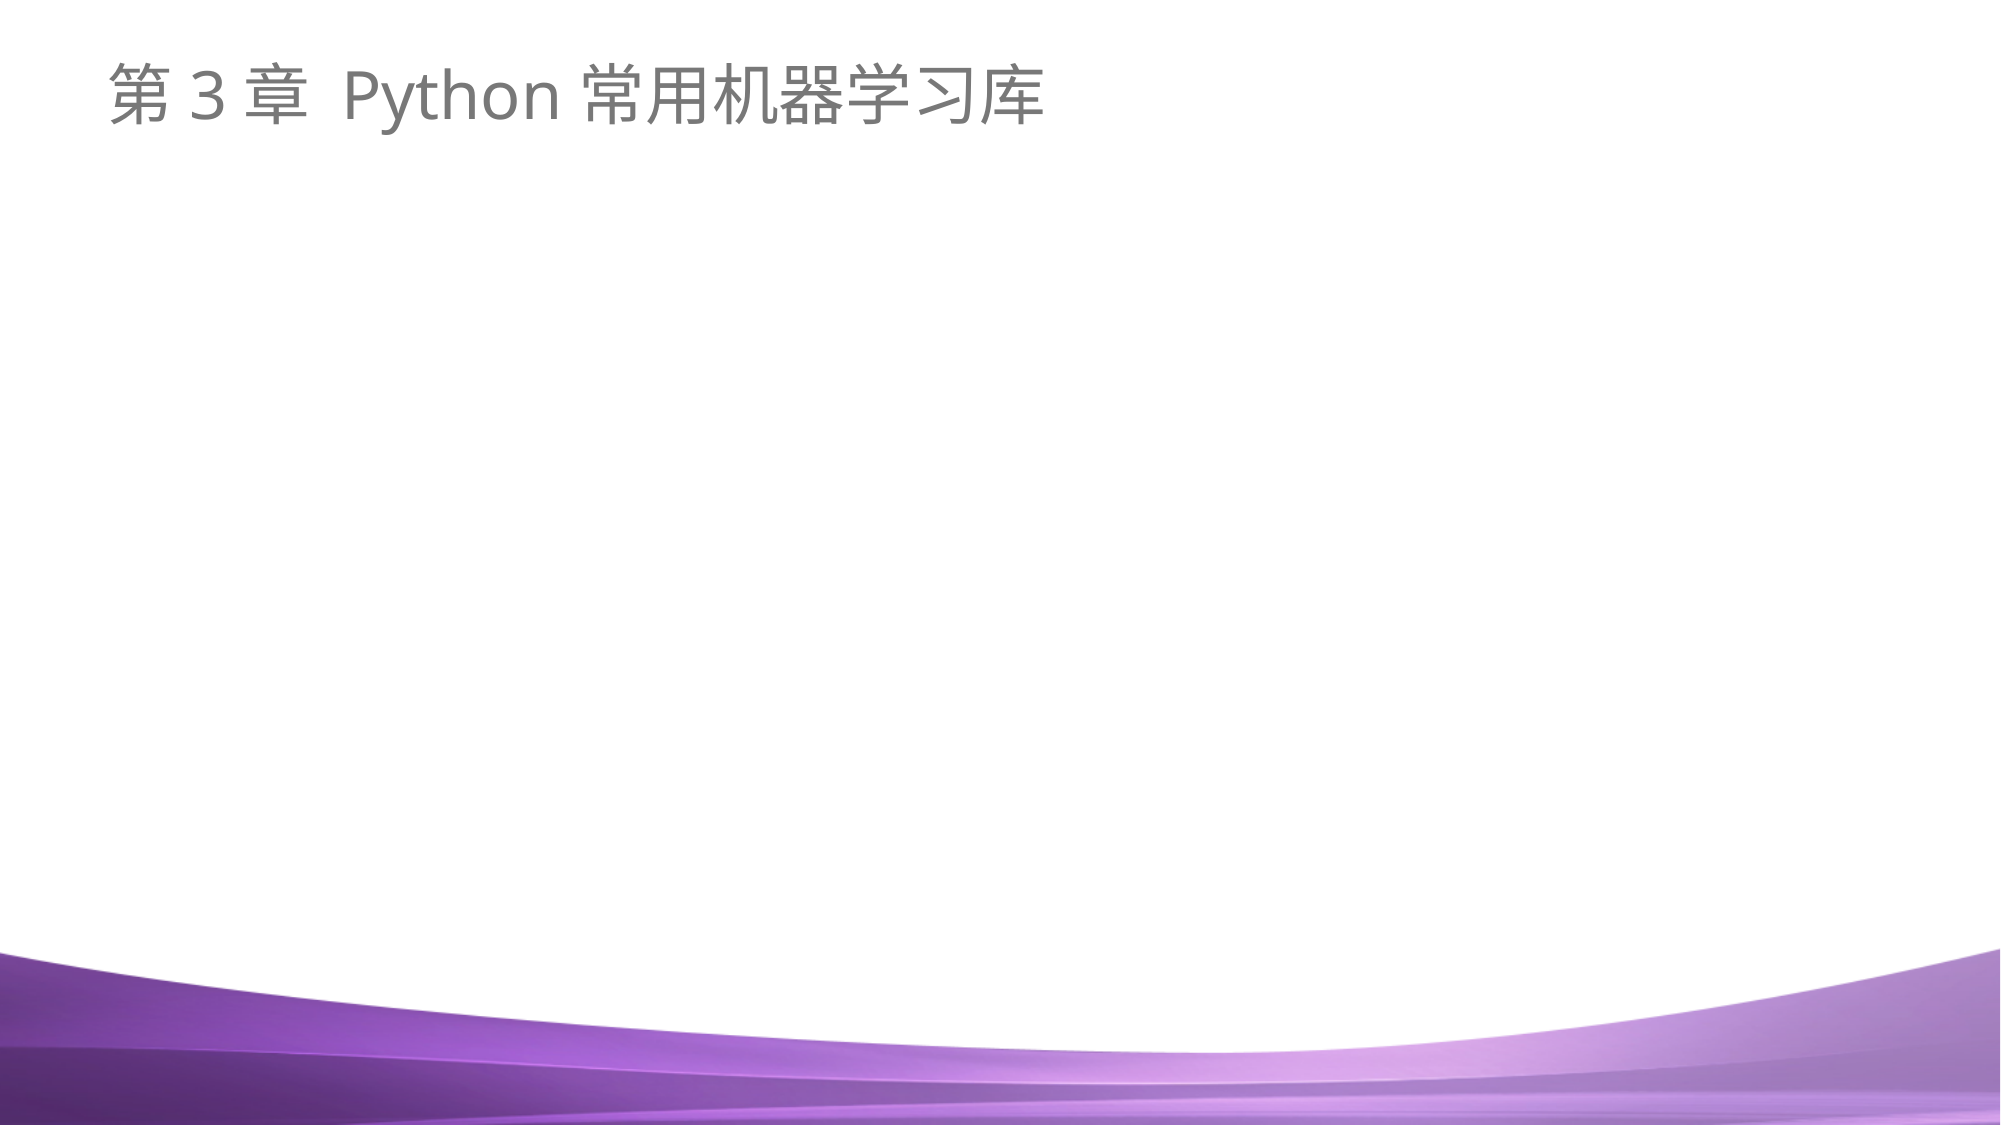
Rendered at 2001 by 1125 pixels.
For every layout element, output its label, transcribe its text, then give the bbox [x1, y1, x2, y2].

title 第3章 Python常用机器学习库 [91, 26, 1906, 142]
picture [0, 943, 2001, 1125]
